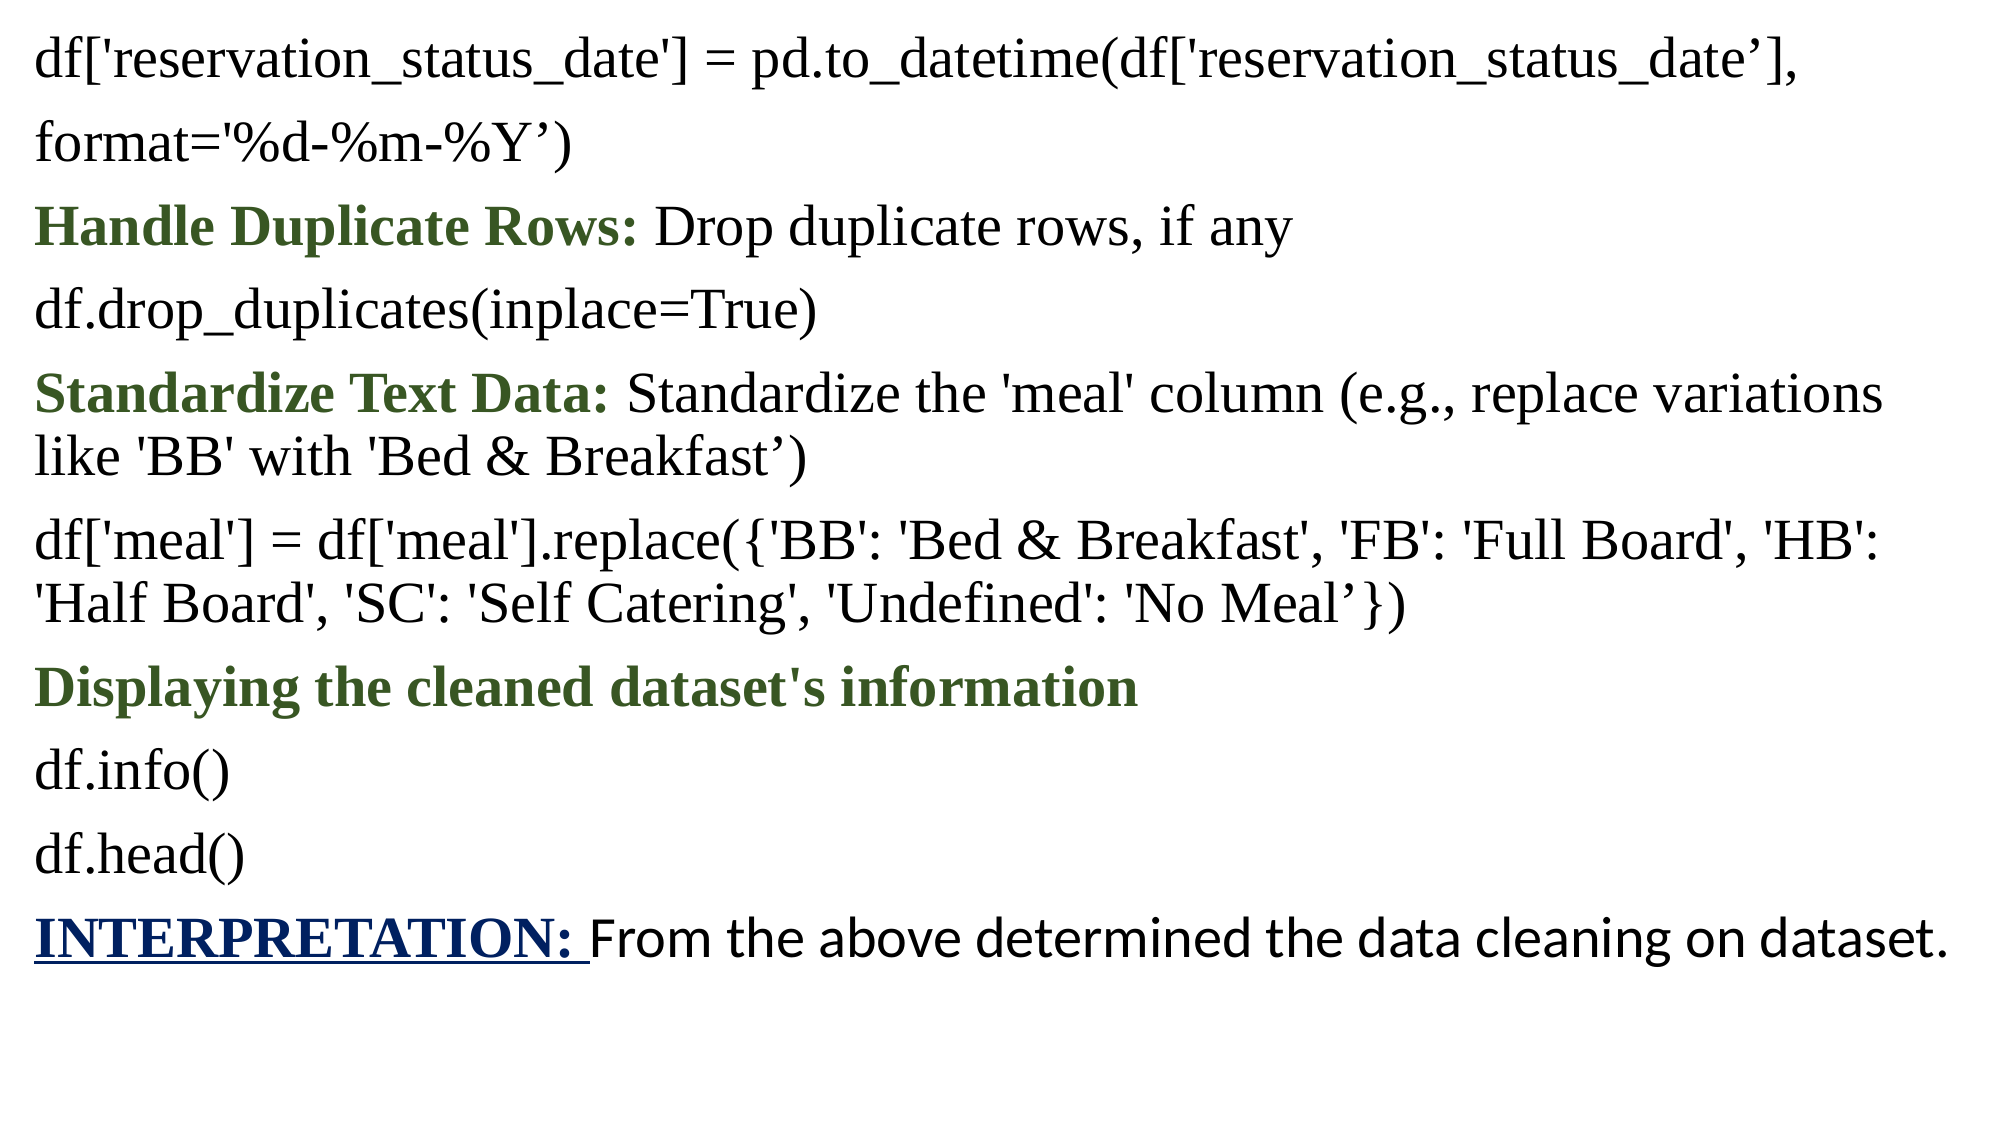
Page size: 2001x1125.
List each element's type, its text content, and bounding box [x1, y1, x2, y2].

list df['reservation_status_date'] = pd.to_datetime(df['reservation_status_date’], format='%d-%m-%Y’) Handle Duplicate Rows: Drop duplicate rows, if any df.drop_duplicates(inplace=True) Standardize Text Data: Standardize the 'meal' column (e.g., replace variations like 'BB' with 'Bed & Breakfast’) df['meal'] = df['meal'].replace({'BB': 'Bed & Breakfast', 'FB': 'Full Board', 'HB': 'Half Board', 'SC': 'Self Catering', 'Undefined': 'No Meal’}) Displaying the cleaned dataset's information df.info() df.head() INTERPRETATION: From the above determined the data cleaning on dataset. [19, 19, 1981, 1106]
